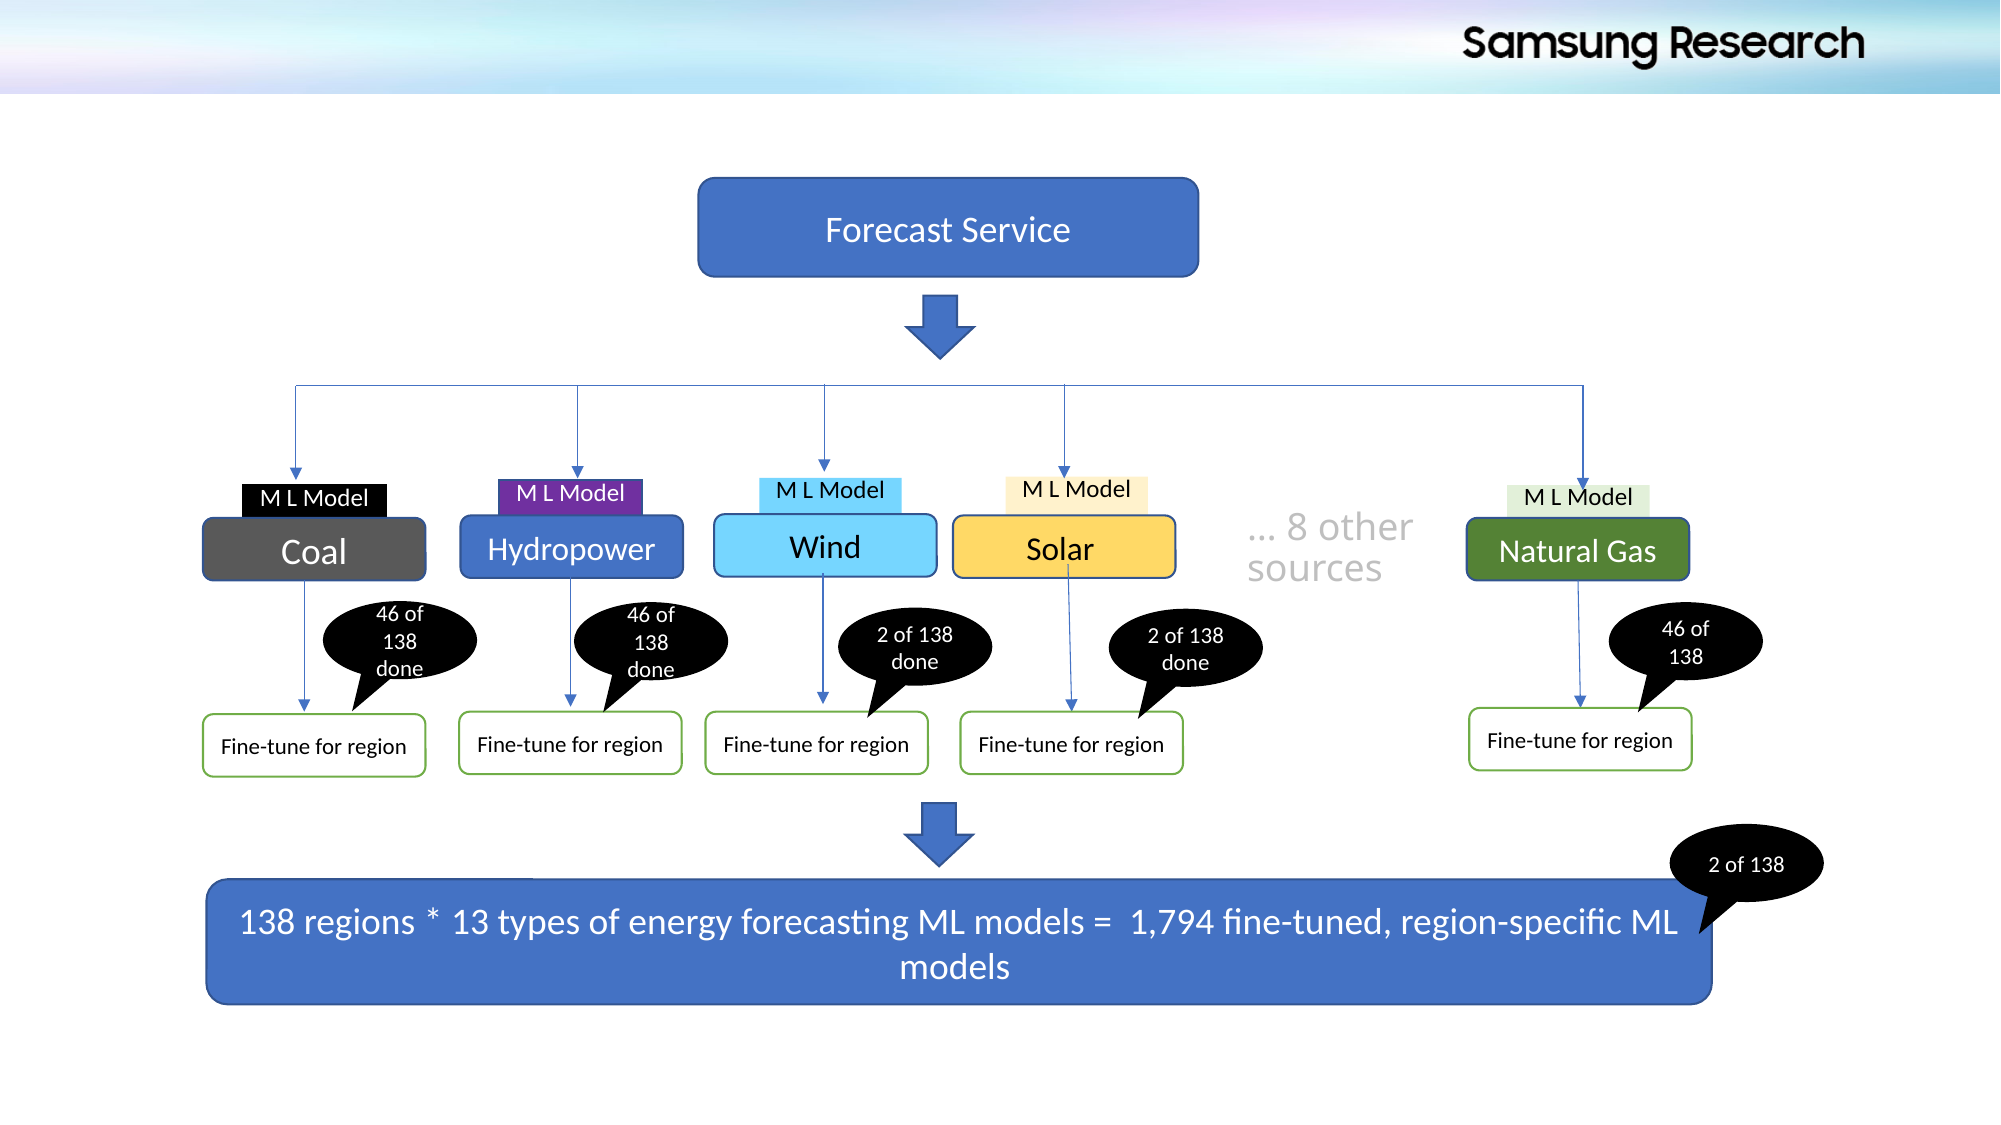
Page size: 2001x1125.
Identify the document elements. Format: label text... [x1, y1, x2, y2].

text_box Fine-tune for region [201, 713, 427, 778]
text_box Hydropower [459, 514, 685, 579]
text_box M L Model [758, 477, 903, 513]
text_box M L Model [242, 484, 387, 516]
text_box 46 of 138 done [322, 601, 478, 712]
text_box M L Model [1506, 484, 1651, 516]
text_box 2 of 138 done [838, 607, 993, 718]
text_box M L Model [1004, 476, 1149, 514]
text_box 46 of 138 [1608, 602, 1764, 713]
text_box Fine-tune for region [959, 710, 1185, 776]
text_box 138 regions * 13 types of energy forecasting ML models = 1,794 fine-tuned, region-specific ML models [205, 878, 1713, 1006]
picture [0, 0, 2000, 94]
text_box Coal [201, 516, 427, 582]
text_box Solar [951, 514, 1177, 579]
text_box [903, 294, 977, 361]
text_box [1577, 580, 1581, 708]
text_box Fine-tune for region [458, 710, 683, 776]
text_box M L Model [498, 479, 643, 514]
text_box Forecast Service [697, 176, 1200, 278]
text_box Natural Gas [1481, 516, 1691, 582]
text_box 2 of 138 [1669, 823, 1824, 935]
text_box … 8 other sources [1232, 500, 1481, 747]
text_box Wind [713, 513, 938, 578]
text_box Fine-tune for region [704, 710, 930, 776]
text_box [1067, 564, 1072, 712]
text_box 46 of 138 done [573, 602, 729, 713]
text_box 2 of 138 done [1108, 608, 1263, 719]
text_box Fine-tune for region [1468, 706, 1693, 772]
text_box [902, 802, 976, 868]
